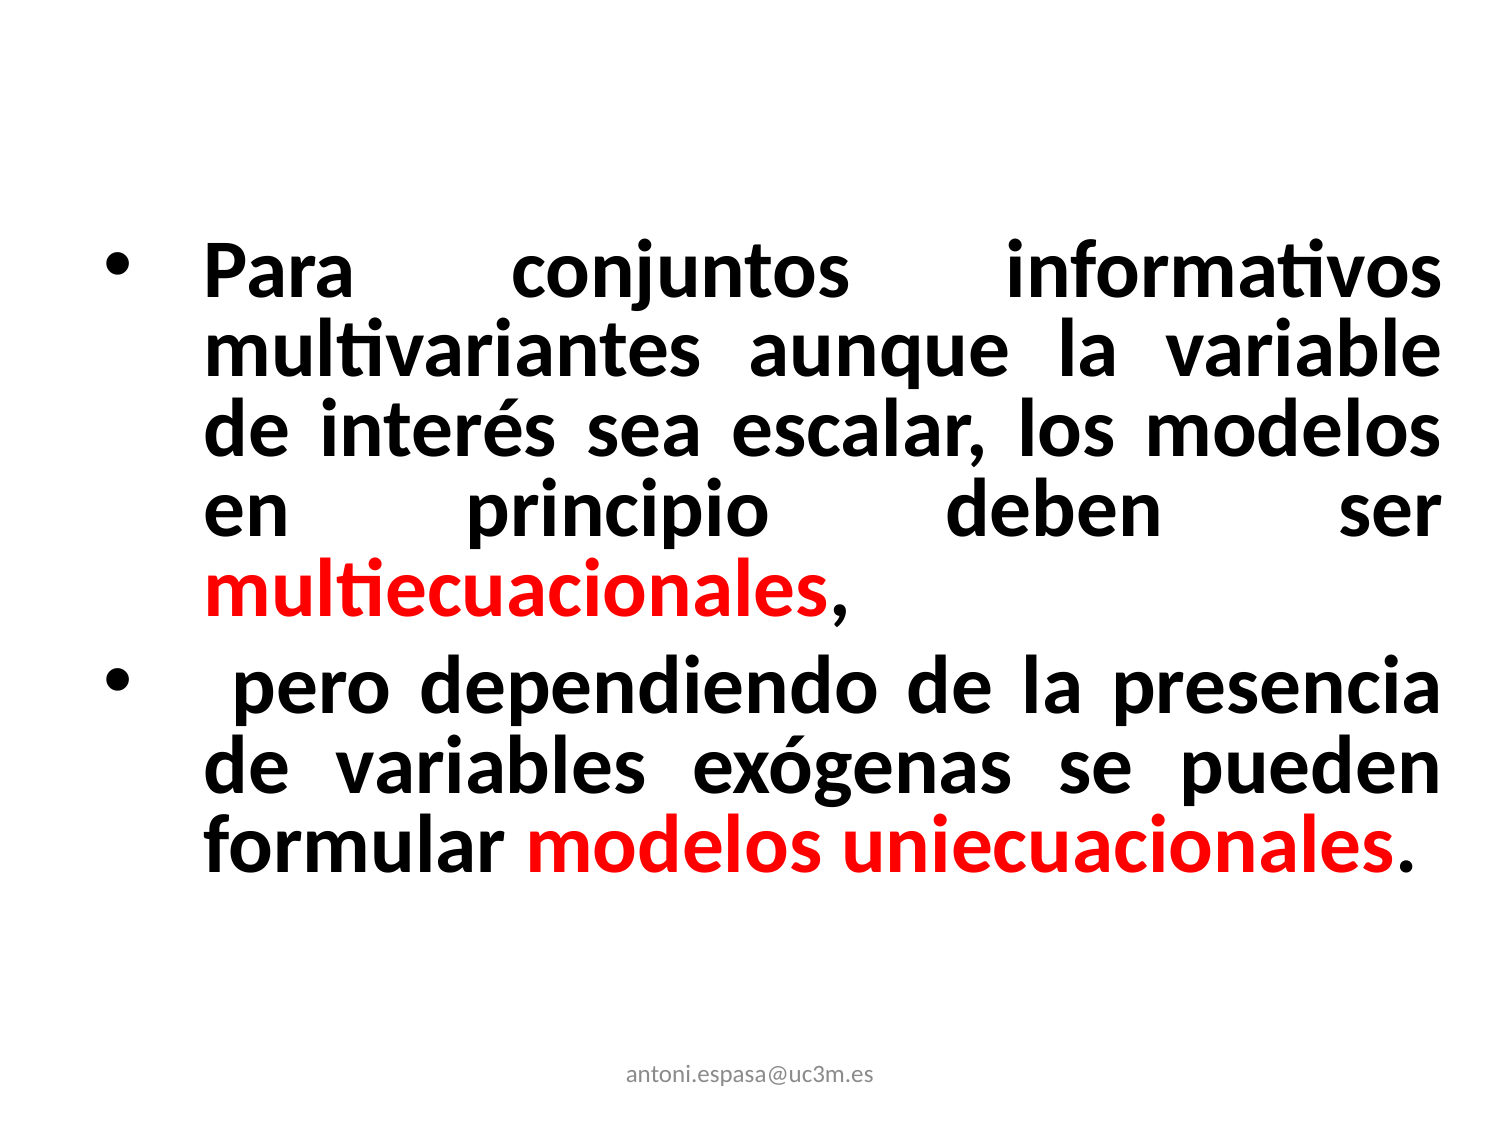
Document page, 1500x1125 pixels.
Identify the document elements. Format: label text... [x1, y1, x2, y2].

footer antoni.espasa@uc3m.es [512, 1047, 988, 1103]
list Para conjuntos informativos multivariantes aunque la variable de interés sea escalar, los modelos en principio deben ser multiecuacionales, pero dependiendo de la presencia de variables exógenas se pueden formular modelos uniecuacionales. [88, 148, 1459, 1047]
